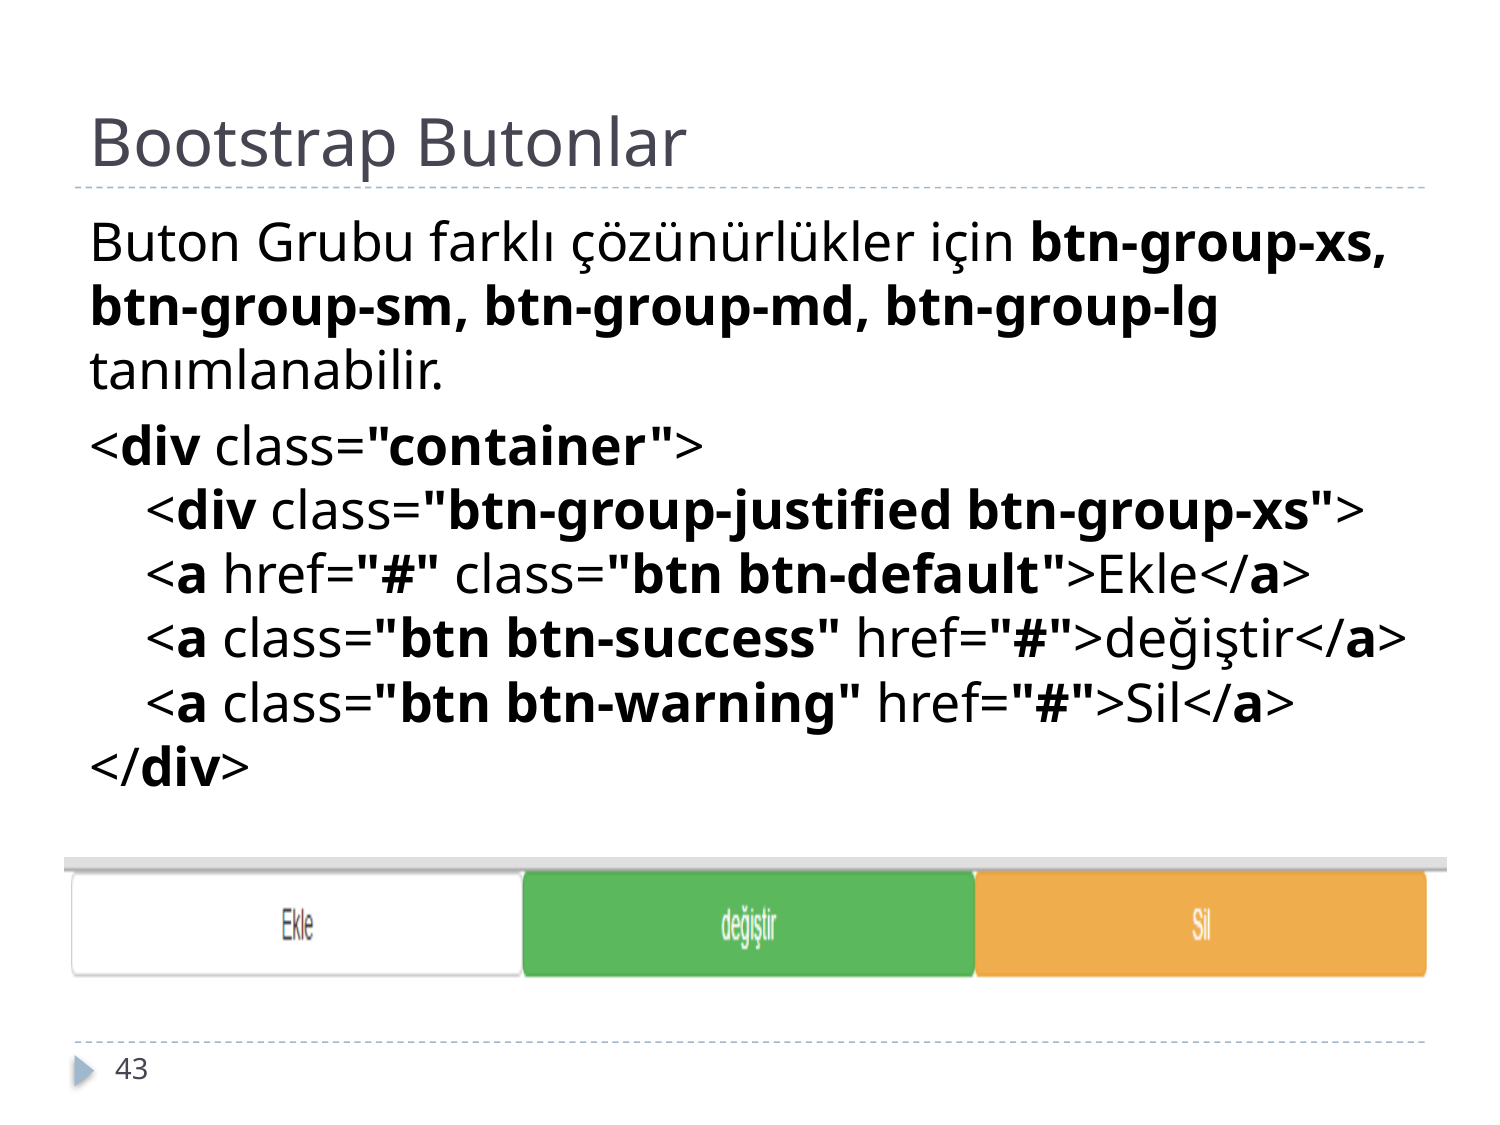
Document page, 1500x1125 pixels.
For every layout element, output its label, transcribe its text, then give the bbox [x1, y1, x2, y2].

picture [64, 857, 1448, 1012]
list Buton Grubu farklı çözünürlükler için btn-group-xs, btn-group-sm, btn-group-md, btn-group-lg tanımlanabilir. <div class="container"> <div class="btn-group-justified btn-group-xs"> <a href="#" class="btn btn-default">Ekle</a> <a class="btn btn-success" href="#">değiştir</a> <a class="btn btn-warning" href="#">Sil</a> </div> [75, 200, 1425, 857]
slide_number 43 [100, 1042, 426, 1103]
title Bootstrap Butonlar [75, 24, 1425, 188]
